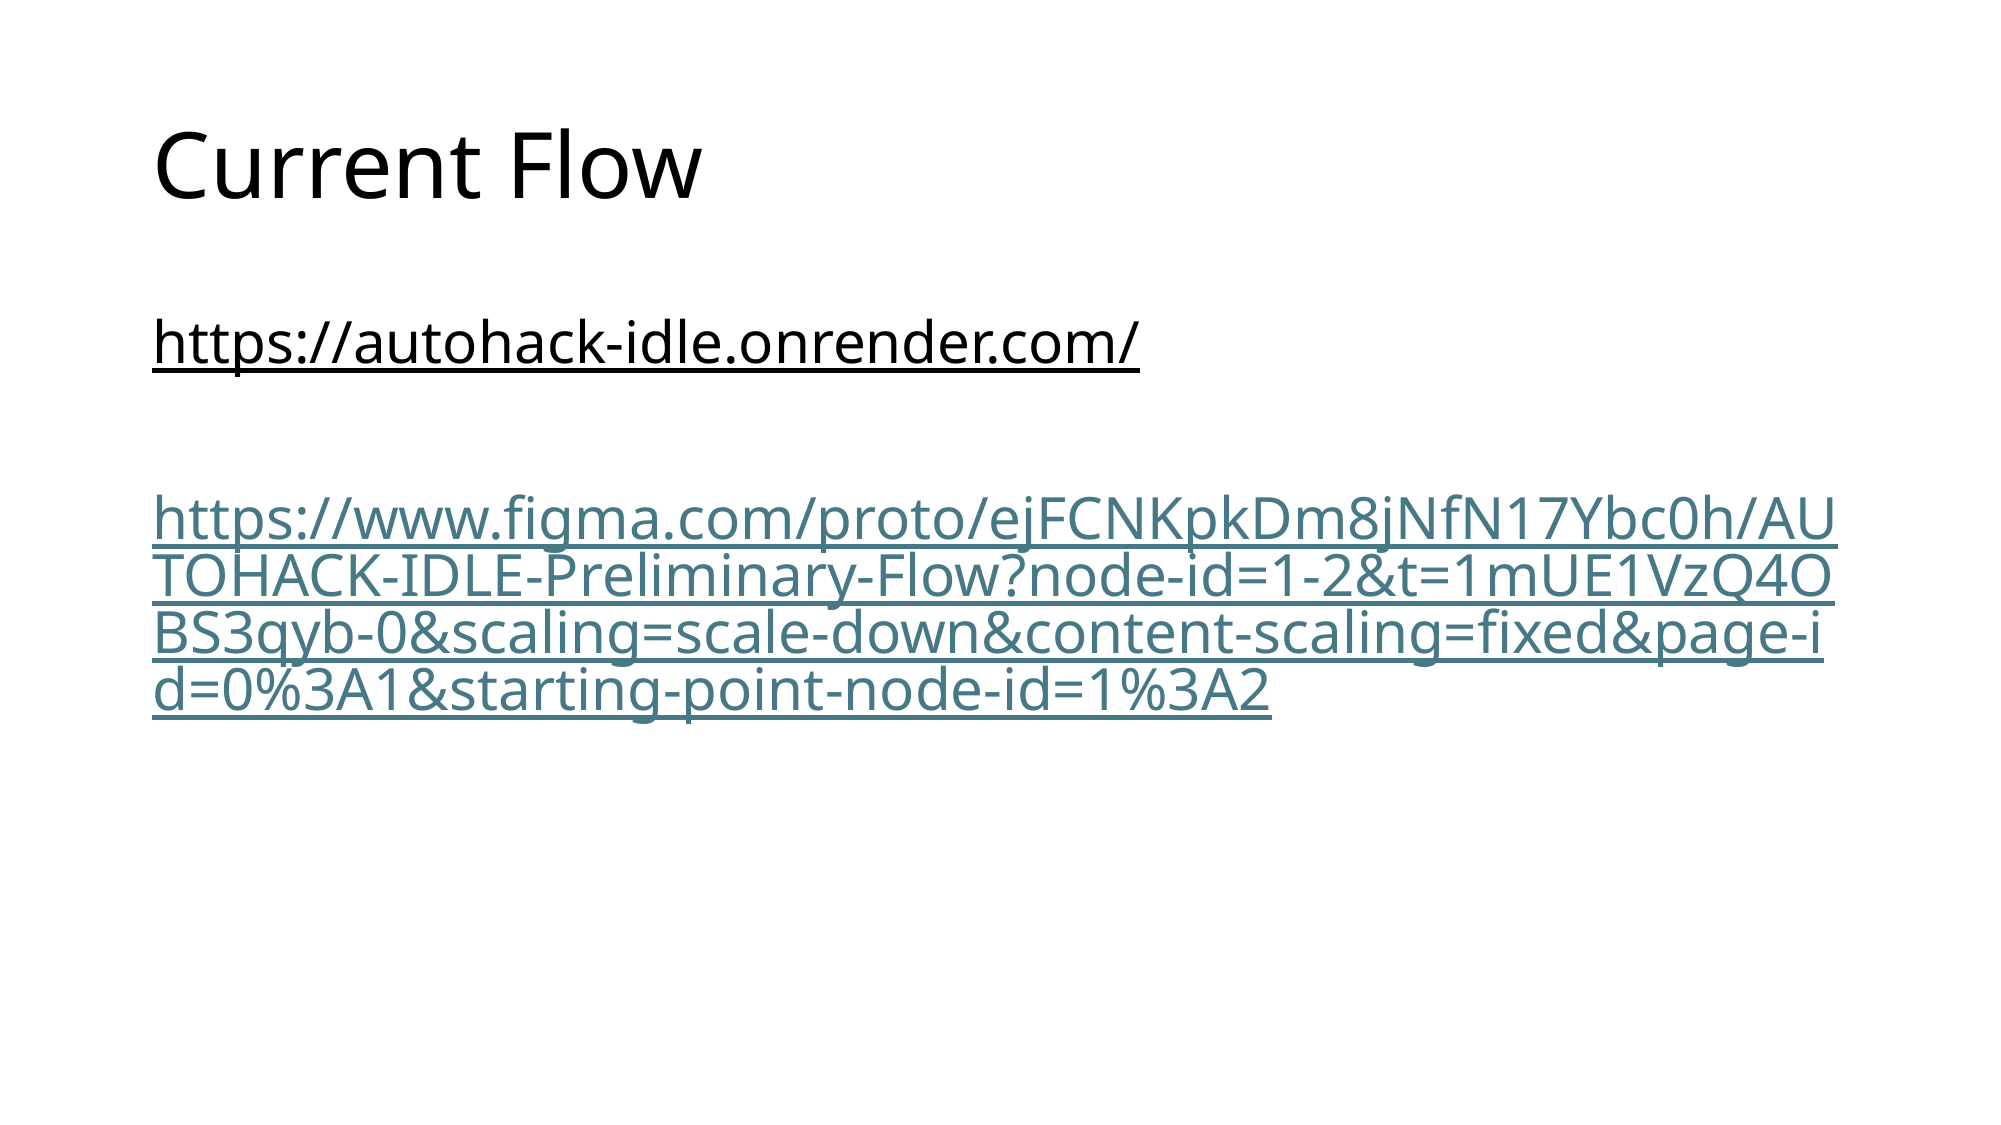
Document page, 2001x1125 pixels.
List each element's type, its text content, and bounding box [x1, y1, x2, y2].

title Current Flow [137, 59, 1863, 278]
list https://autohack-idle.onrender.com/ https://www.figma.com/proto/ejFCNKpkDm8jNfN17Ybc0h/AUTOHACK-IDLE-Preliminary-Flow?node-id=1-2&t=1mUE1VzQ4OBS3qyb-0&scaling=scale-down&content-scaling=fixed&page-id=0%3A1&starting-point-node-id=1%3A2 [137, 299, 1863, 1014]
